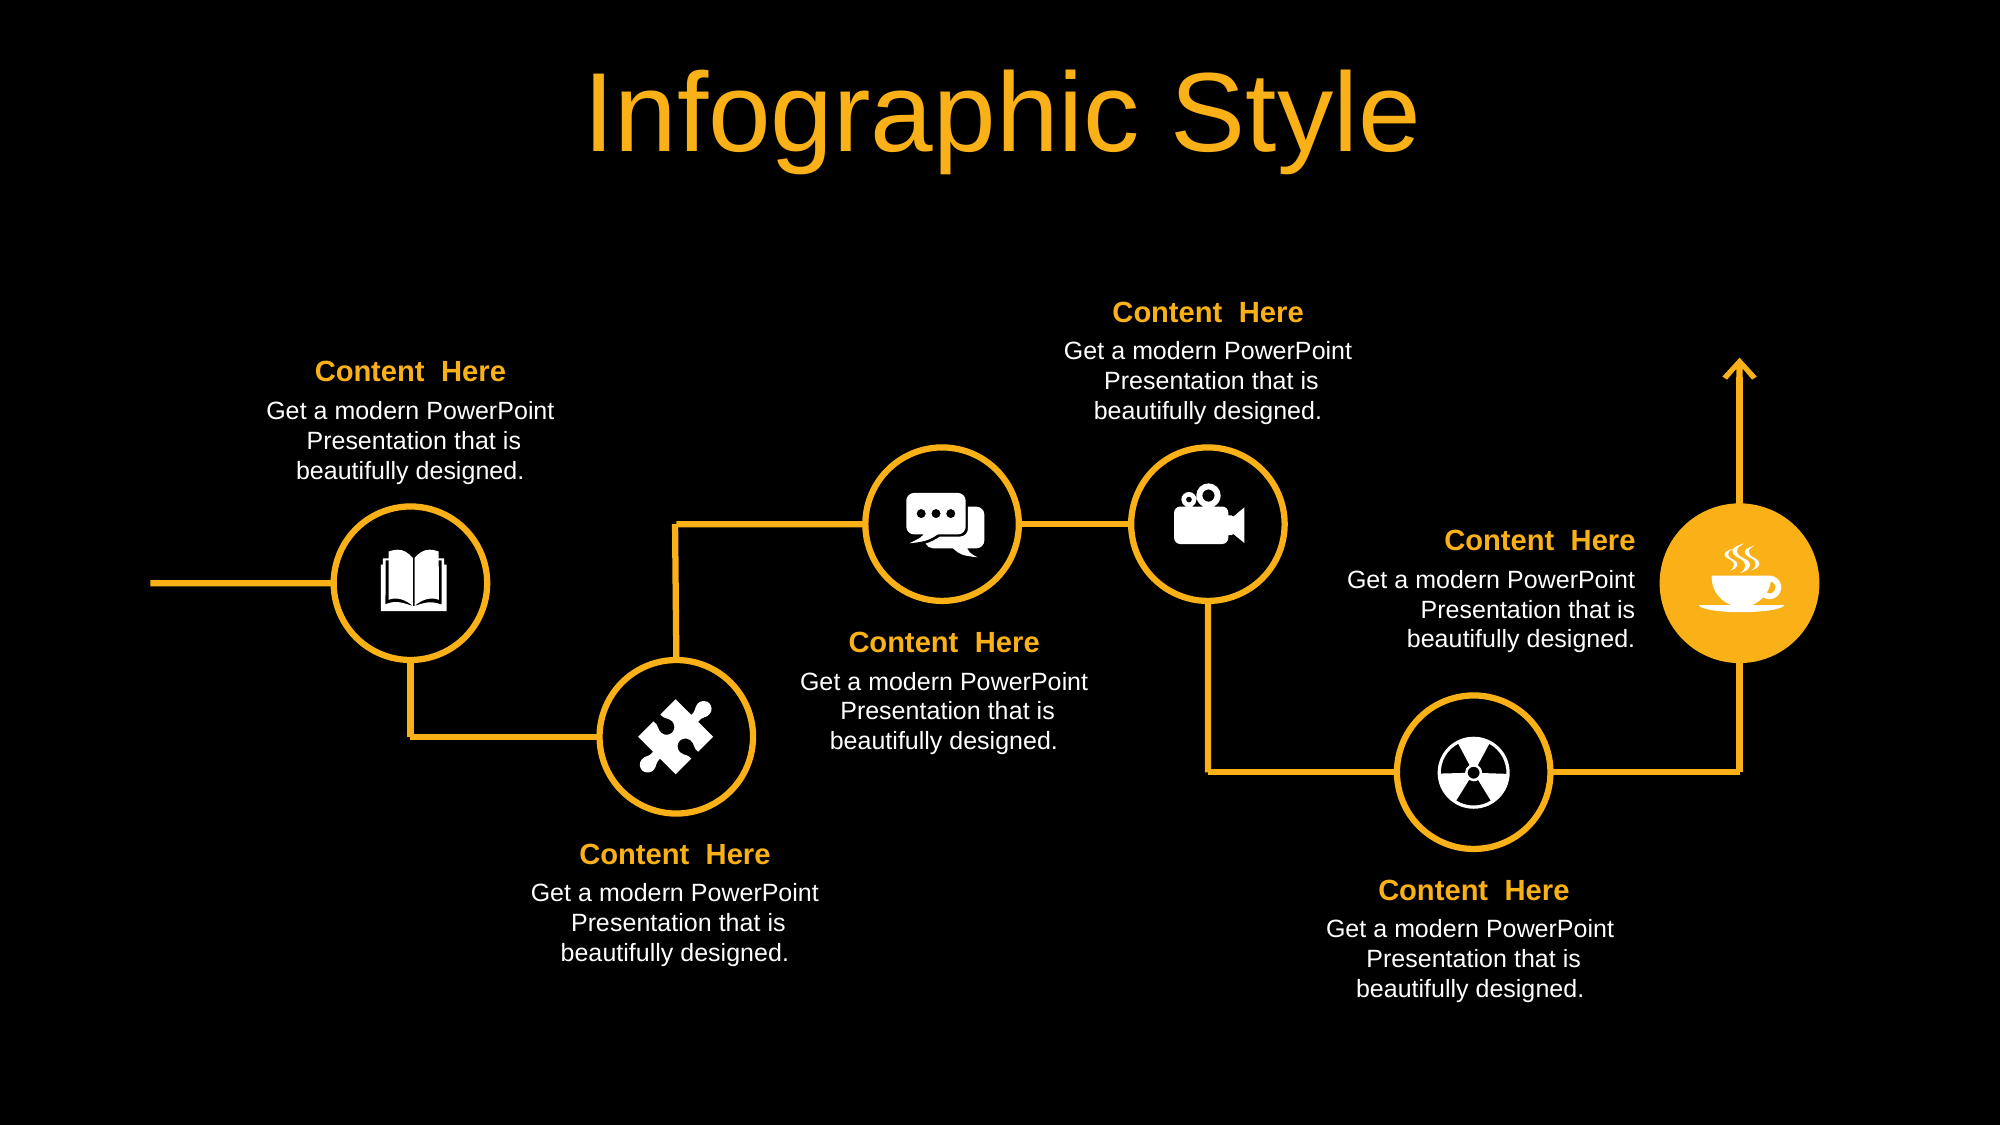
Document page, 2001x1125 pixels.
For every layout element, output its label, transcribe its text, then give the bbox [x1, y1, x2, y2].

list Infographic Style [53, 55, 1952, 175]
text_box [782, 615, 1107, 764]
text_box [332, 505, 489, 661]
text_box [513, 827, 838, 976]
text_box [1308, 863, 1640, 1012]
text_box [1661, 505, 1818, 661]
text_box [1436, 735, 1511, 810]
text_box [379, 548, 448, 613]
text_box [1046, 285, 1371, 434]
text_box [1396, 694, 1552, 851]
text_box [1130, 446, 1286, 602]
text_box [864, 446, 1020, 602]
text_box [1173, 482, 1246, 546]
text_box [598, 659, 755, 815]
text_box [248, 344, 573, 493]
text_box [1696, 542, 1787, 614]
text_box [905, 491, 986, 559]
text_box [636, 697, 715, 776]
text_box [1326, 513, 1651, 662]
